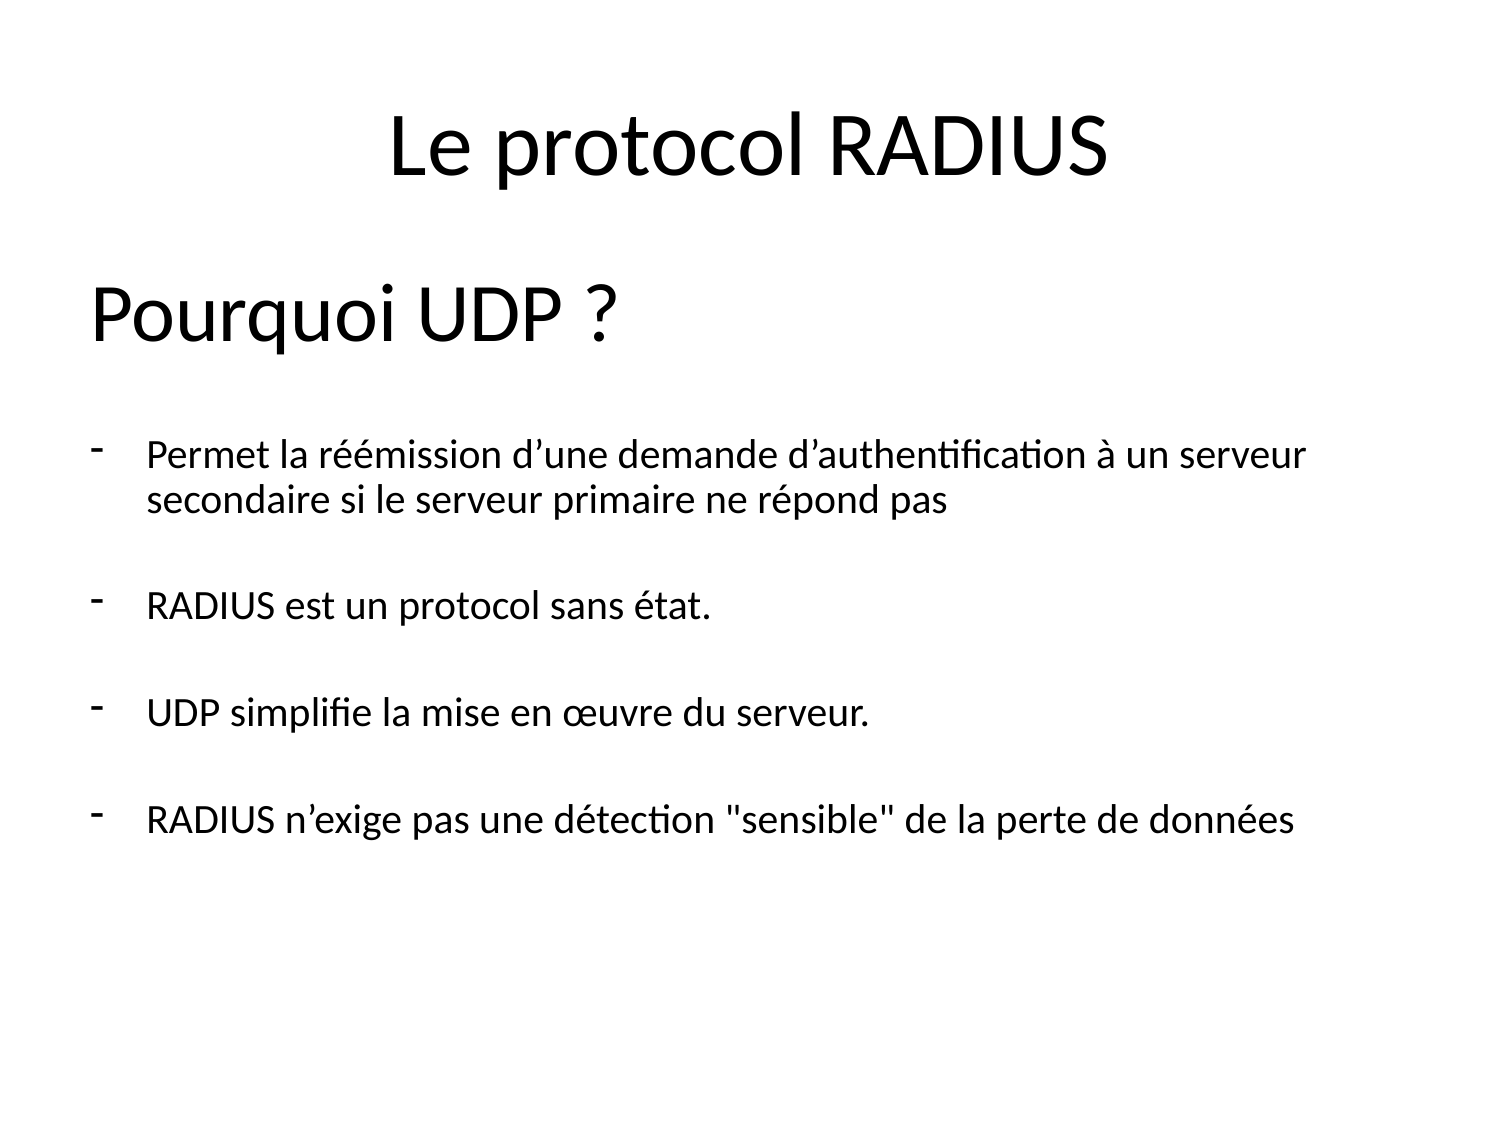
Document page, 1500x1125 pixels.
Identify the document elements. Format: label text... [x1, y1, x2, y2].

list Pourquoi UDP ? Permet la réémission d’une demande d’authentification à un serveur secondaire si le serveur primaire ne répond pas RADIUS est un protocol sans état. UDP simplifie la mise en œuvre du serveur. RADIUS n’exige pas une détection "sensible" de la perte de données [75, 262, 1425, 1005]
title Le protocol RADIUS [75, 45, 1425, 233]
